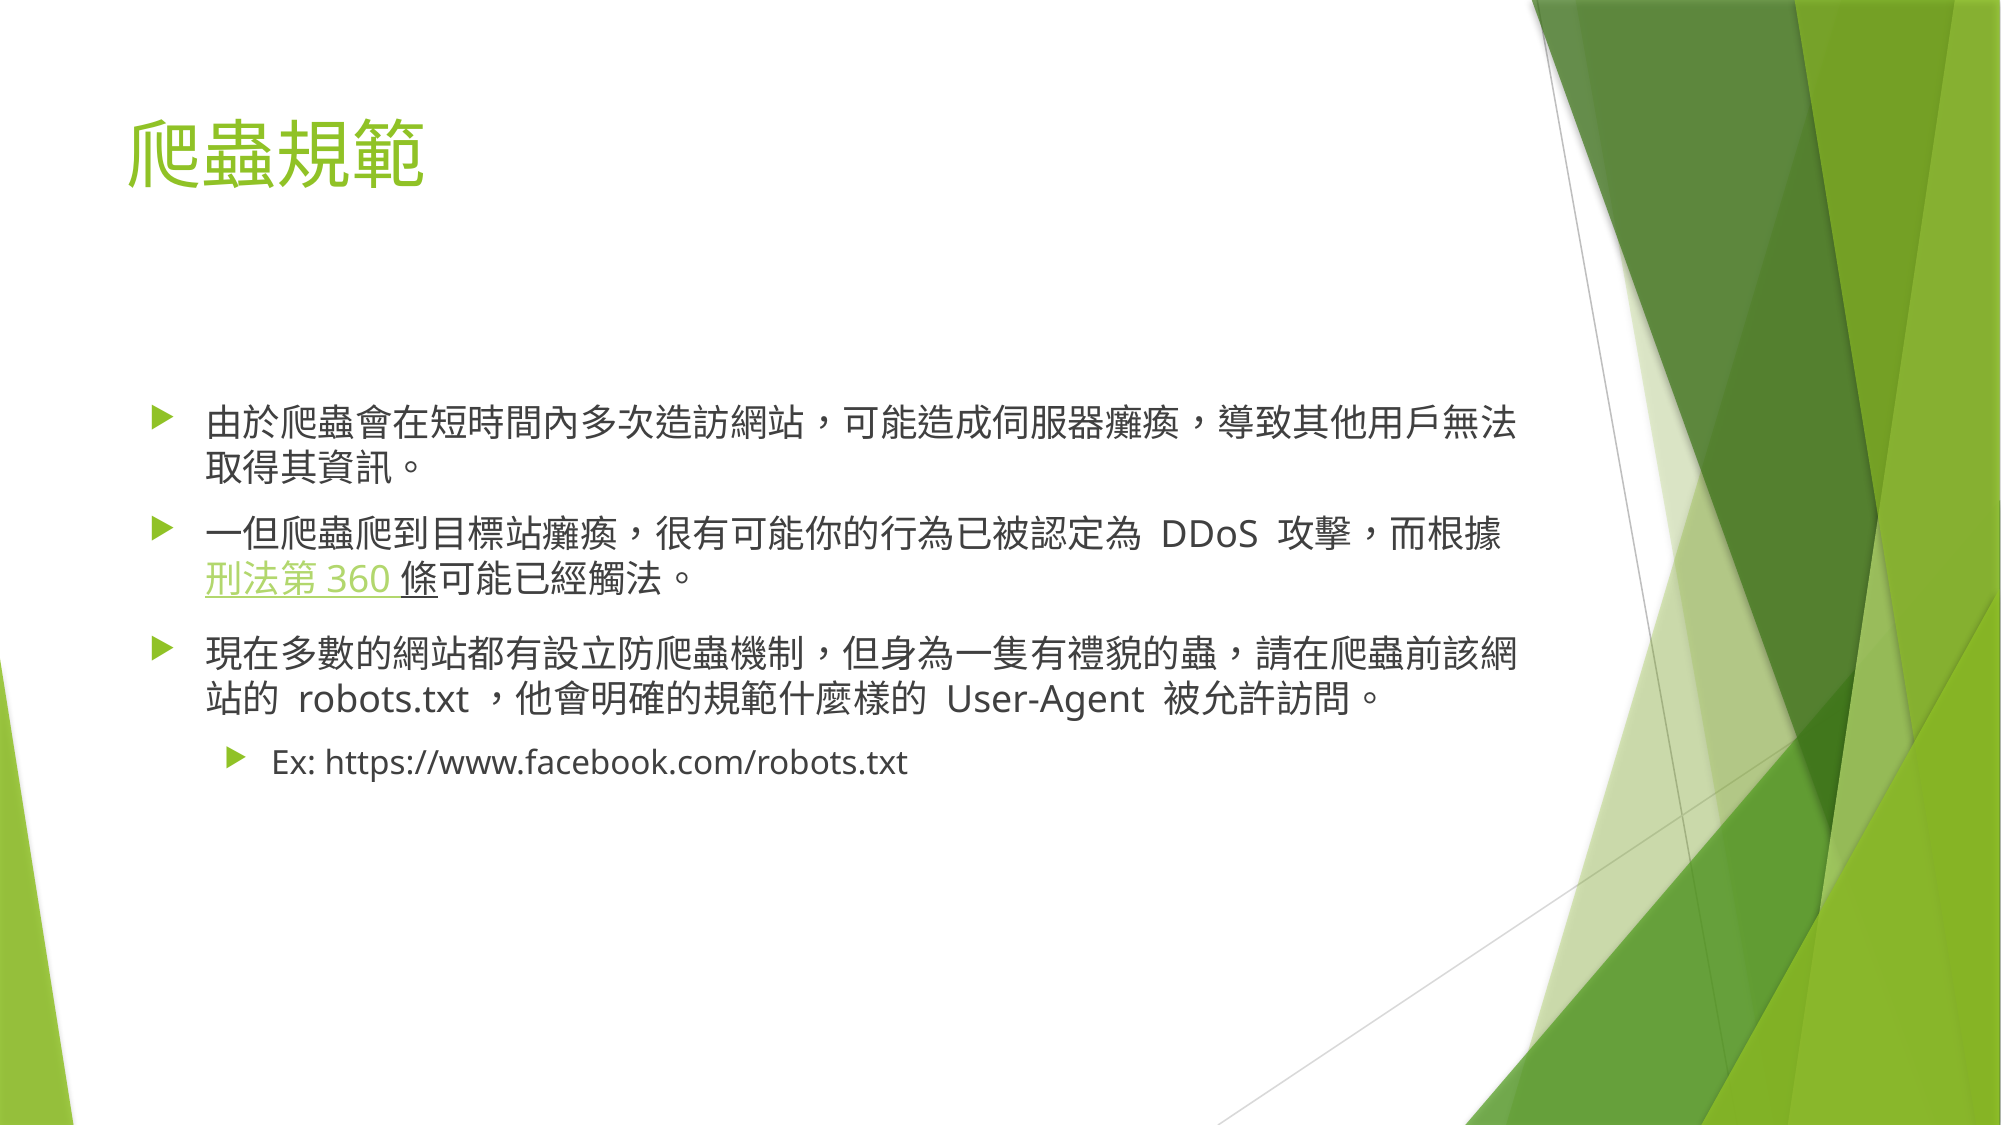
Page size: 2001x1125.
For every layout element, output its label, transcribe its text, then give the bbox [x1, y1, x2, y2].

list 由於爬蟲會在短時間內多次造訪網站，可能造成伺服器癱瘓，導致其他用戶無法取得其資訊。 一但爬蟲爬到目標站癱瘓，很有可能你的行為已被認定為 DDoS 攻擊，而根據刑法第 360 條可能已經觸法。 現在多數的網站都有設立防爬蟲機制，但身為一隻有禮貌的蟲，請在爬蟲前該網站的 robots.txt，他會明確的規範什麼樣的 User-Agent 被允許訪問。 Ex: https://www.facebook.com/robots.txt [134, 391, 1545, 1029]
title 爬蟲規範 [111, 99, 1522, 317]
